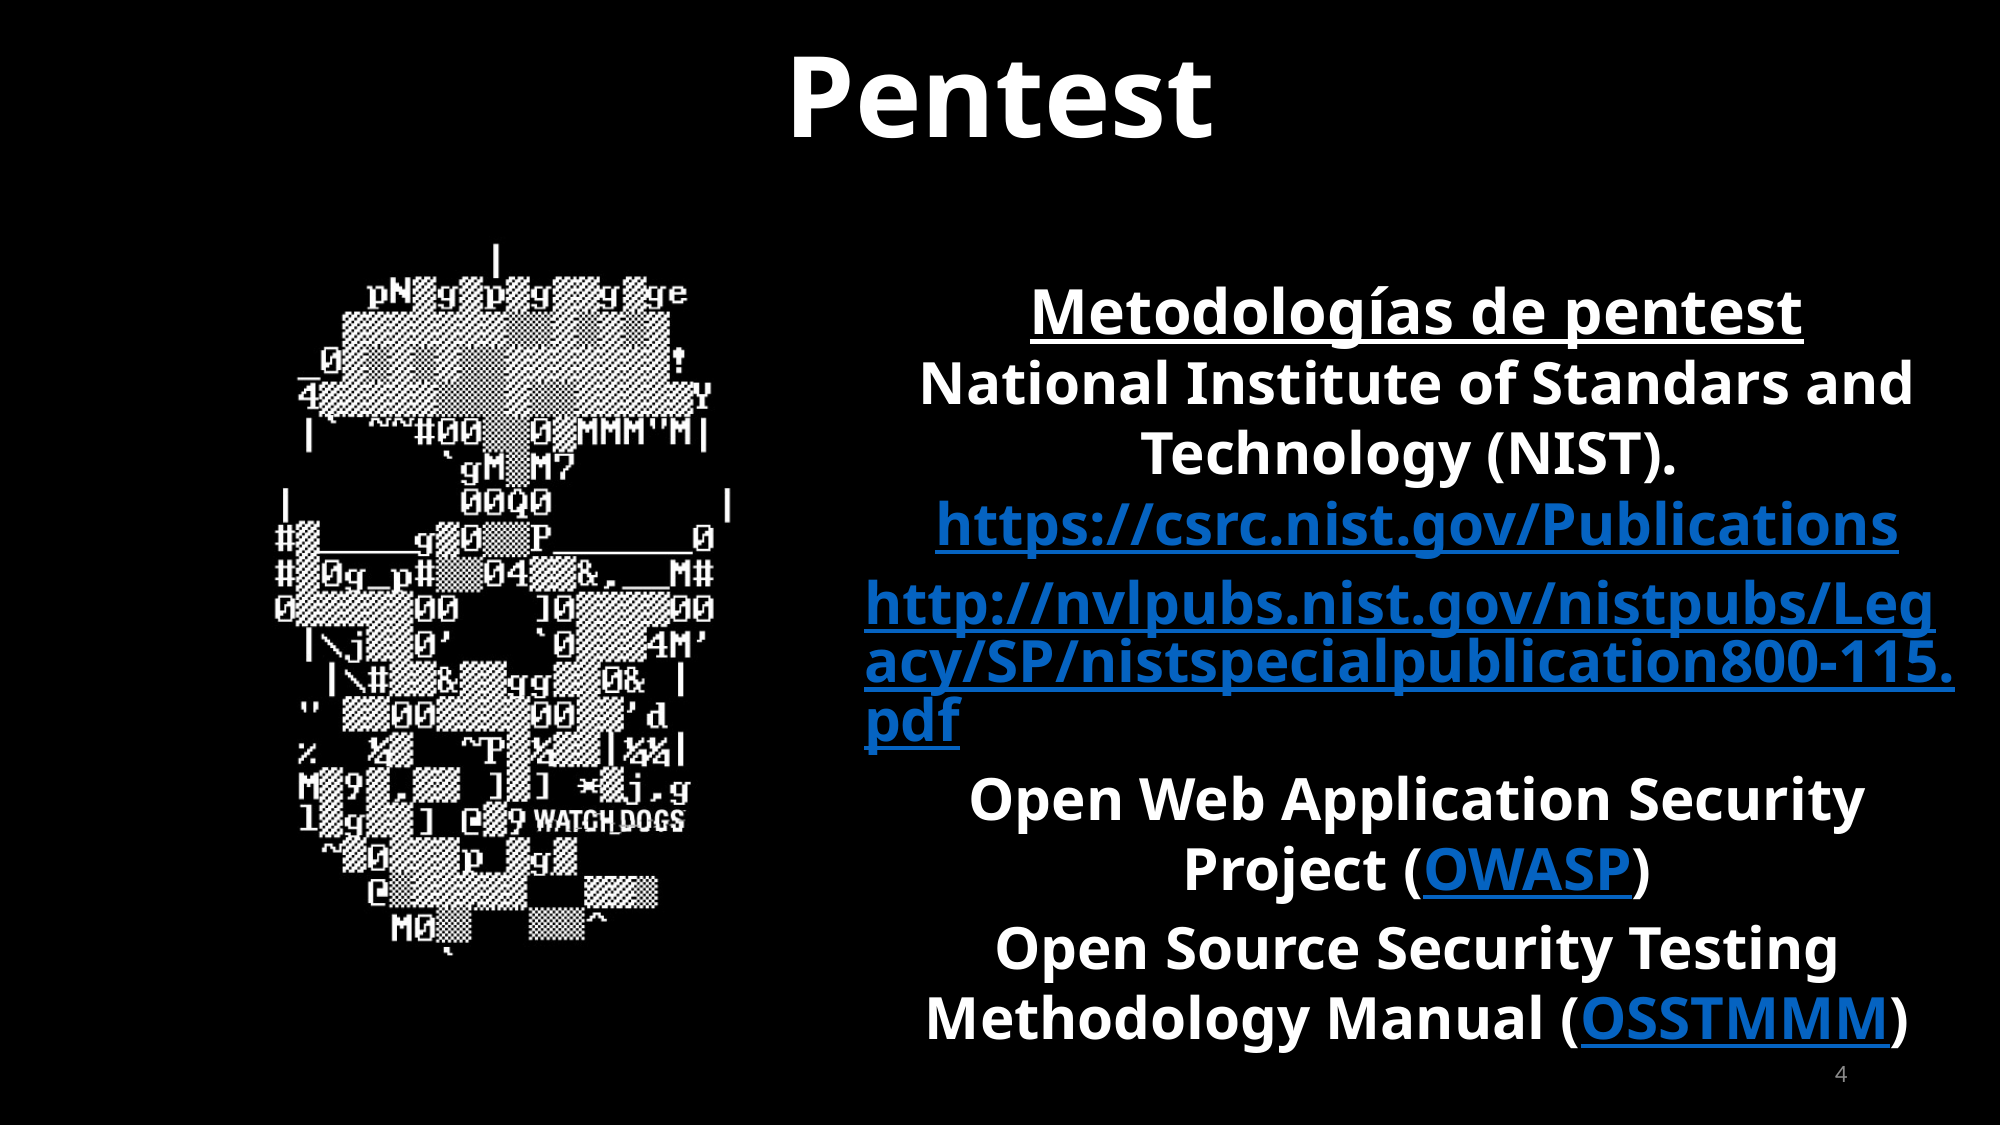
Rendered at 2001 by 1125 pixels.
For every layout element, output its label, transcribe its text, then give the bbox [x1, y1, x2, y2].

picture [187, 228, 815, 970]
slide_number 4 [1412, 1042, 1863, 1103]
text_box Pentest [0, 17, 2000, 167]
text_box Metodologías de pentest National Institute of Standars and Technology (NIST). https://csrc.nist.gov/Publications http://nvlpubs.nist.gov/nistpubs/Legacy/SP/nistspecialpublication800-115.pdf Open Web Application Security Project (OWASP) Open Source Security Testing Methodology Manual (OSSTMMM) [849, 264, 1985, 991]
